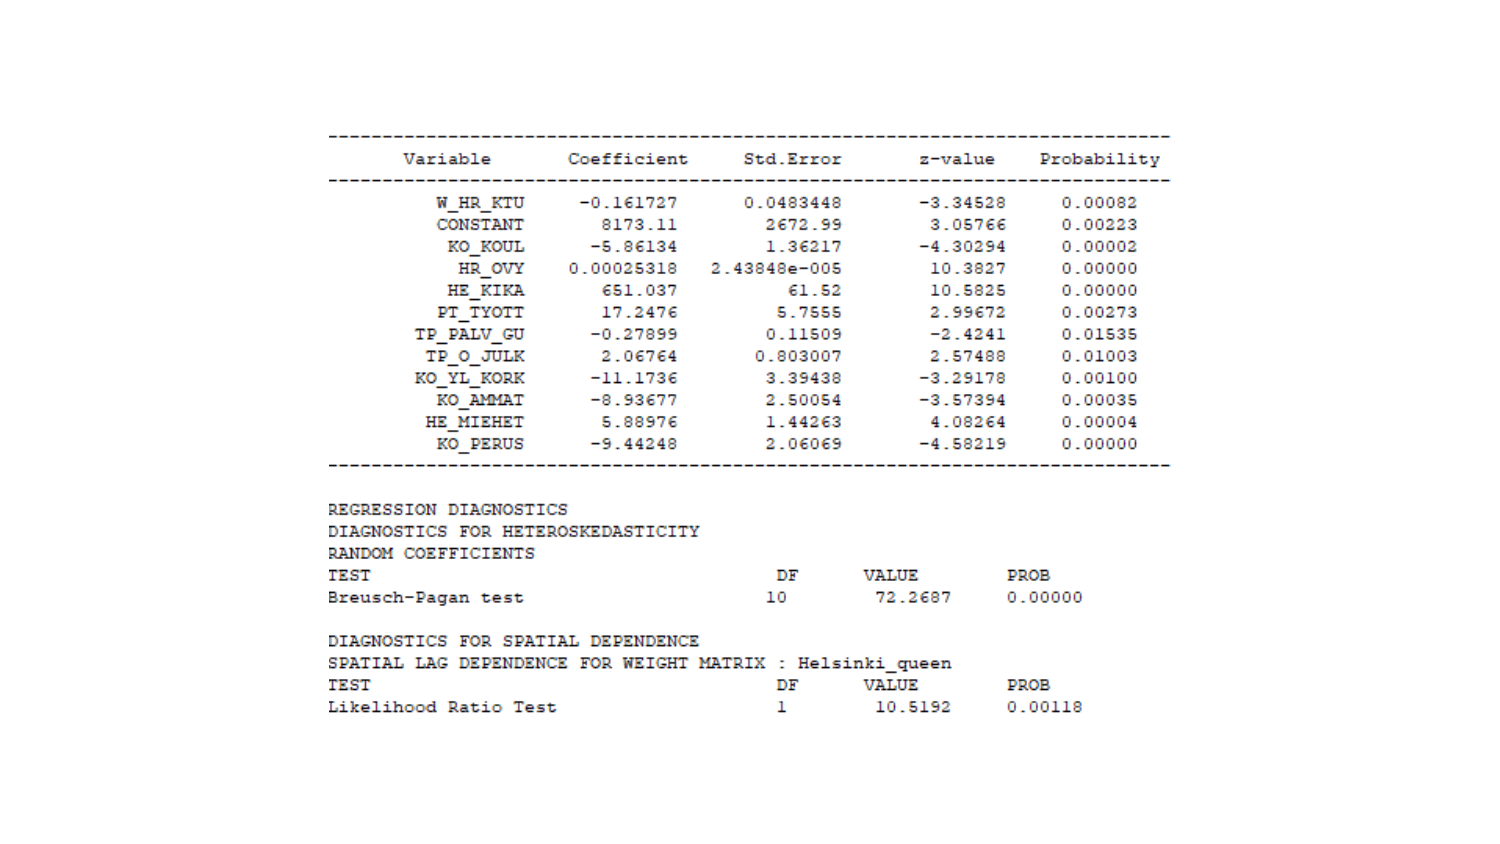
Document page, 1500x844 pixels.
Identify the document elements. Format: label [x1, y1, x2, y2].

picture [329, 119, 1171, 725]
